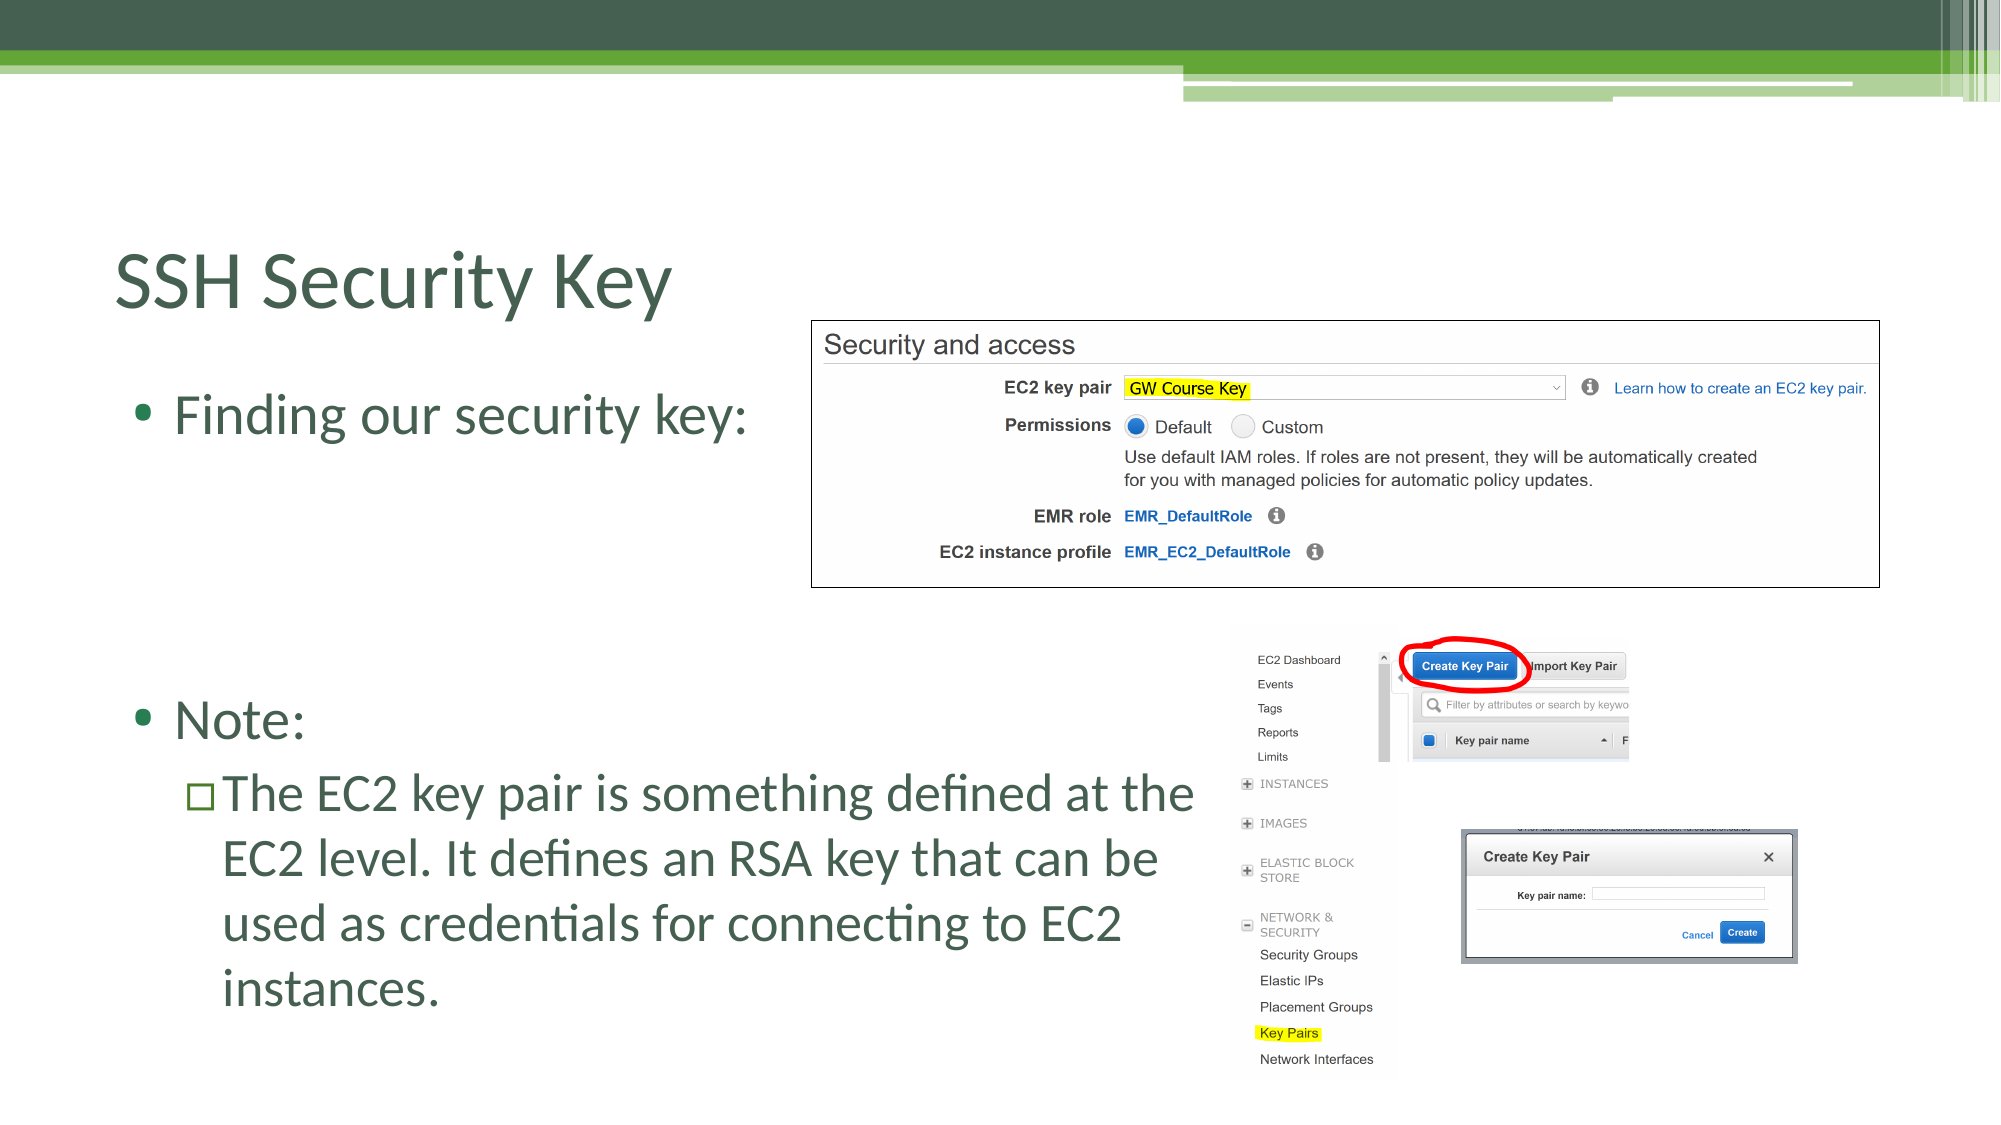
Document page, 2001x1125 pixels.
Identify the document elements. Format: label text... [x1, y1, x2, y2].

title SSH Security Key [99, 187, 1900, 363]
picture [1229, 625, 1630, 1079]
picture [1461, 829, 1798, 964]
list Finding our security key: Note: The EC2 key pair is something defined at the EC2 level. It defines an RSA key that can be used as credentials for connecting to EC2 instances. [99, 368, 1238, 1079]
picture [811, 320, 1880, 587]
